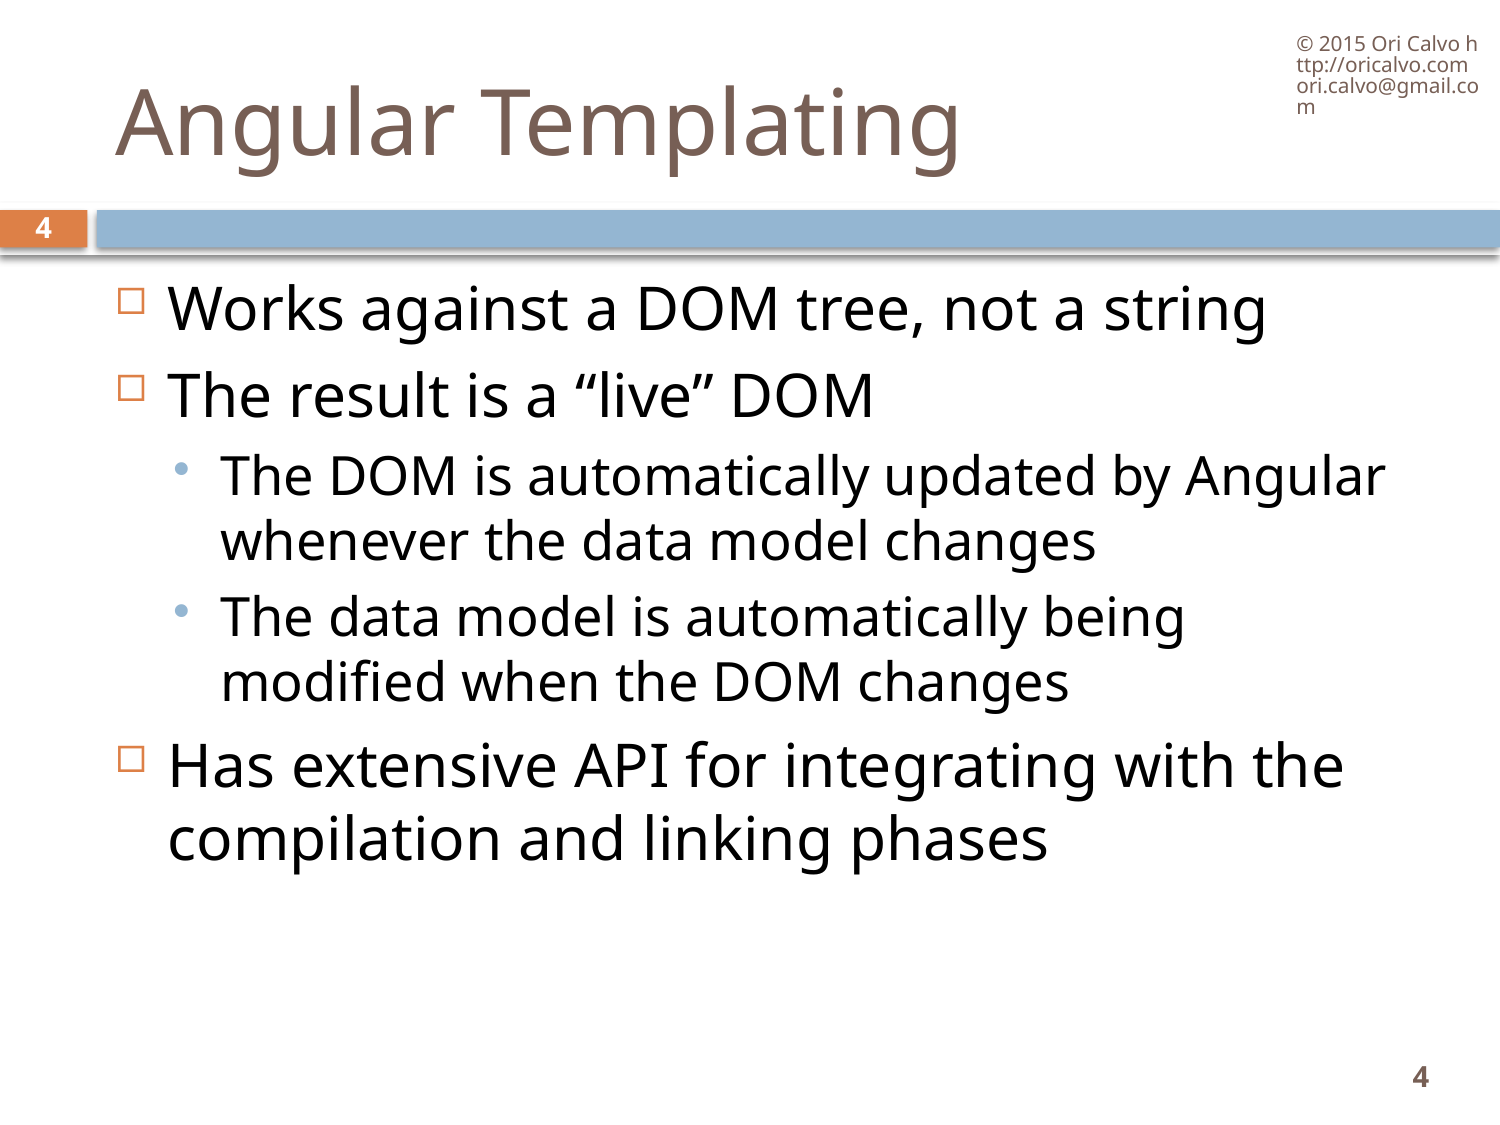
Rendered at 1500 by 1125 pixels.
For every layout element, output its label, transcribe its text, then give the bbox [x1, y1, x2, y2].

slide_number 4 [0, 208, 88, 249]
list Works against a DOM tree, not a string The result is a “live” DOM The DOM is automatically updated by Angular whenever the data model changes The data model is automatically being modified when the DOM changes Has extensive API for integrating with the compilation and linking phases [100, 262, 1438, 1000]
footer © 2015 Ori Calvo http://oricalvo.com ori.calvo@gmail.com [1281, 0, 1500, 90]
title Angular Templating [100, 37, 1438, 200]
